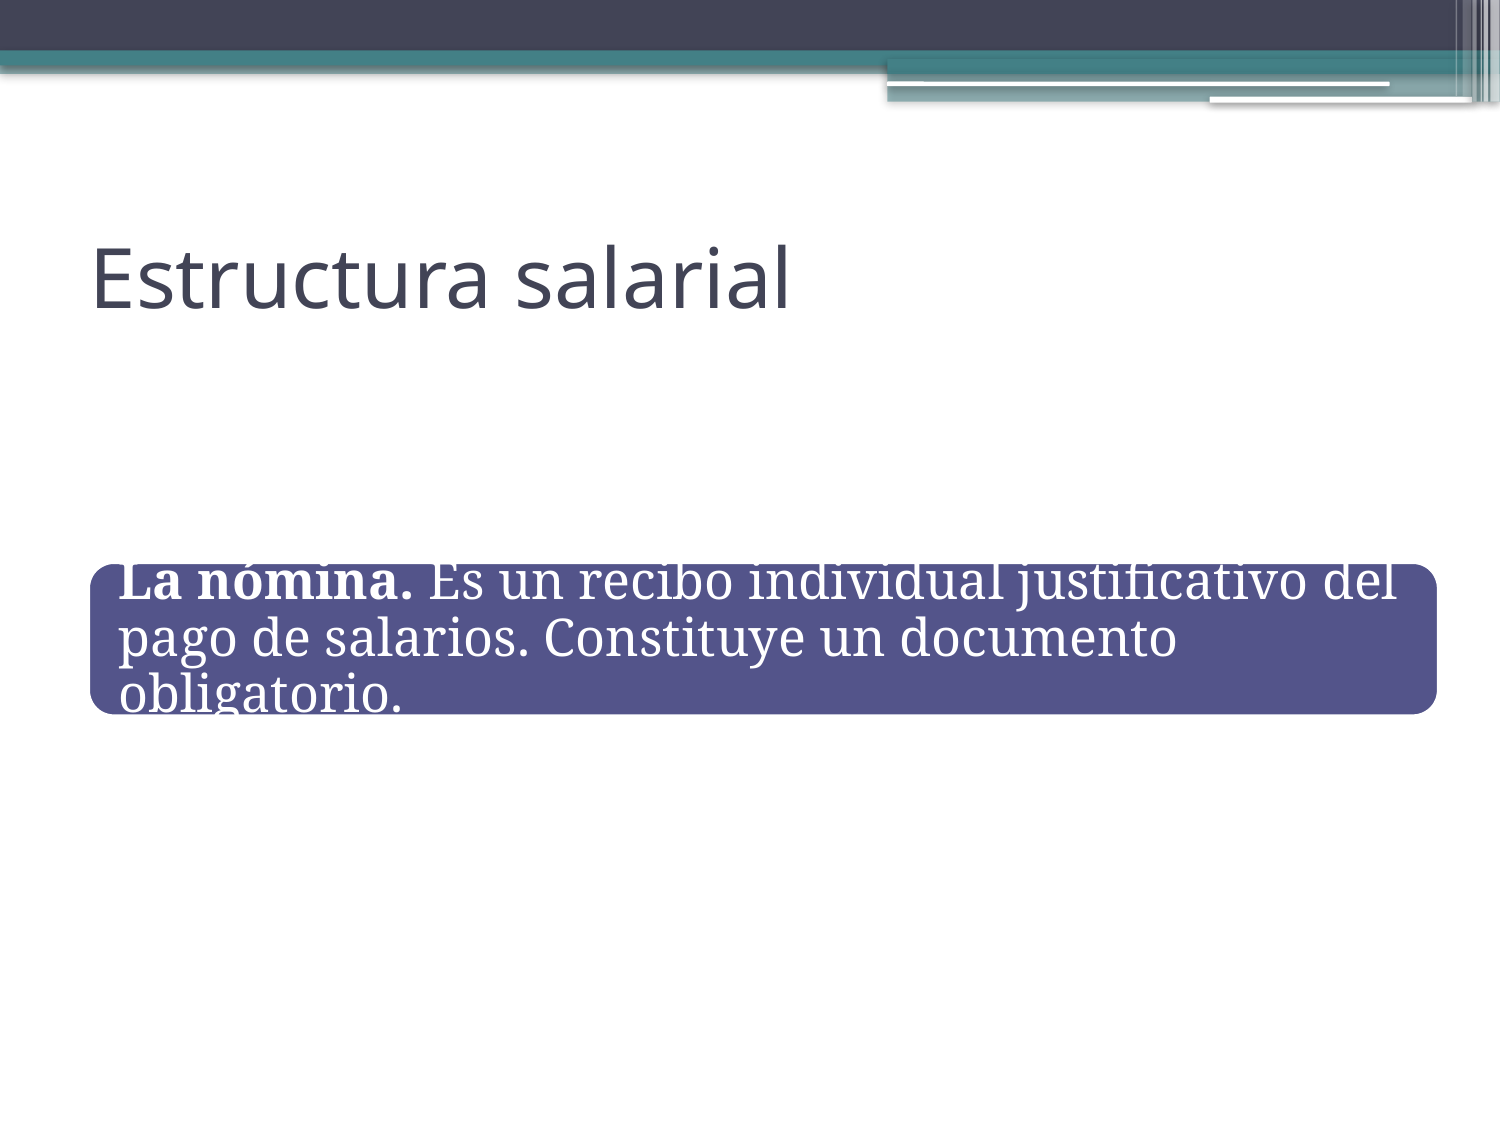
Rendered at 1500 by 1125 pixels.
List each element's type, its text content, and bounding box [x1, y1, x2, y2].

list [88, 562, 1439, 721]
title Estructura salarial [75, 187, 1425, 363]
